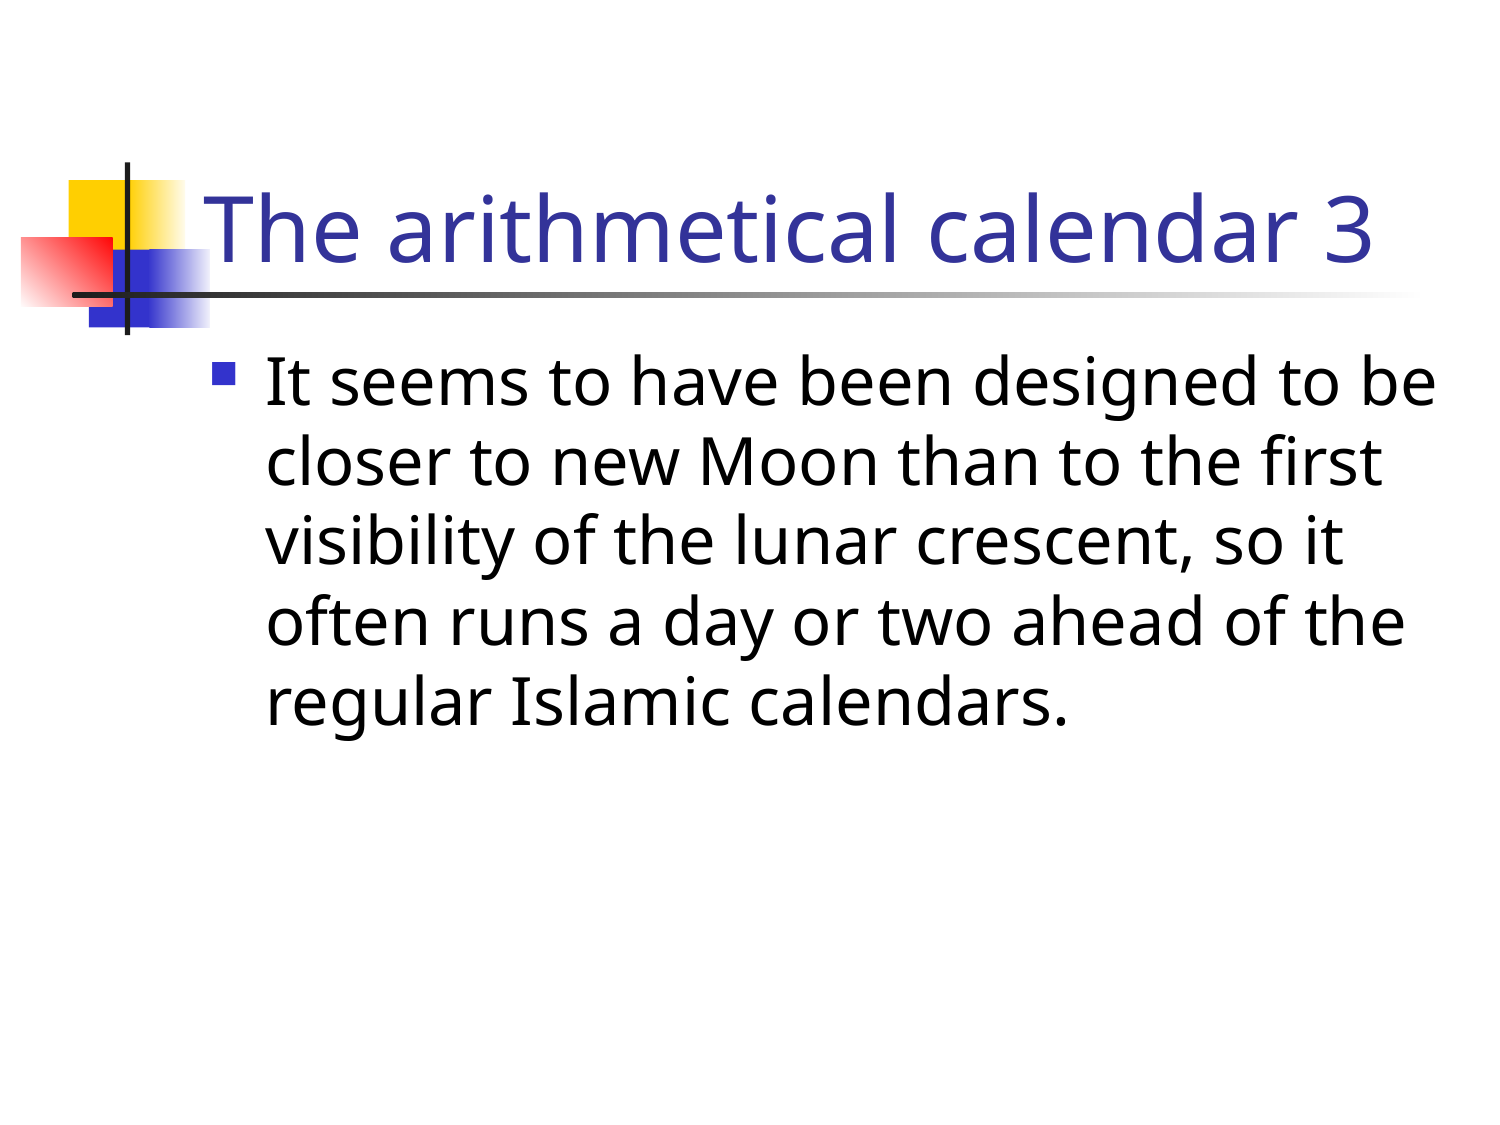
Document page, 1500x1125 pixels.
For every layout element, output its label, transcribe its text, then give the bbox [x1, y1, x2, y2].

title The arithmetical calendar 3 [188, 101, 1468, 289]
list It seems to have been designed to be closer to new Moon than to the first visibility of the lunar crescent, so it often runs a day or two ahead of the regular Islamic calendars. [193, 330, 1470, 1007]
